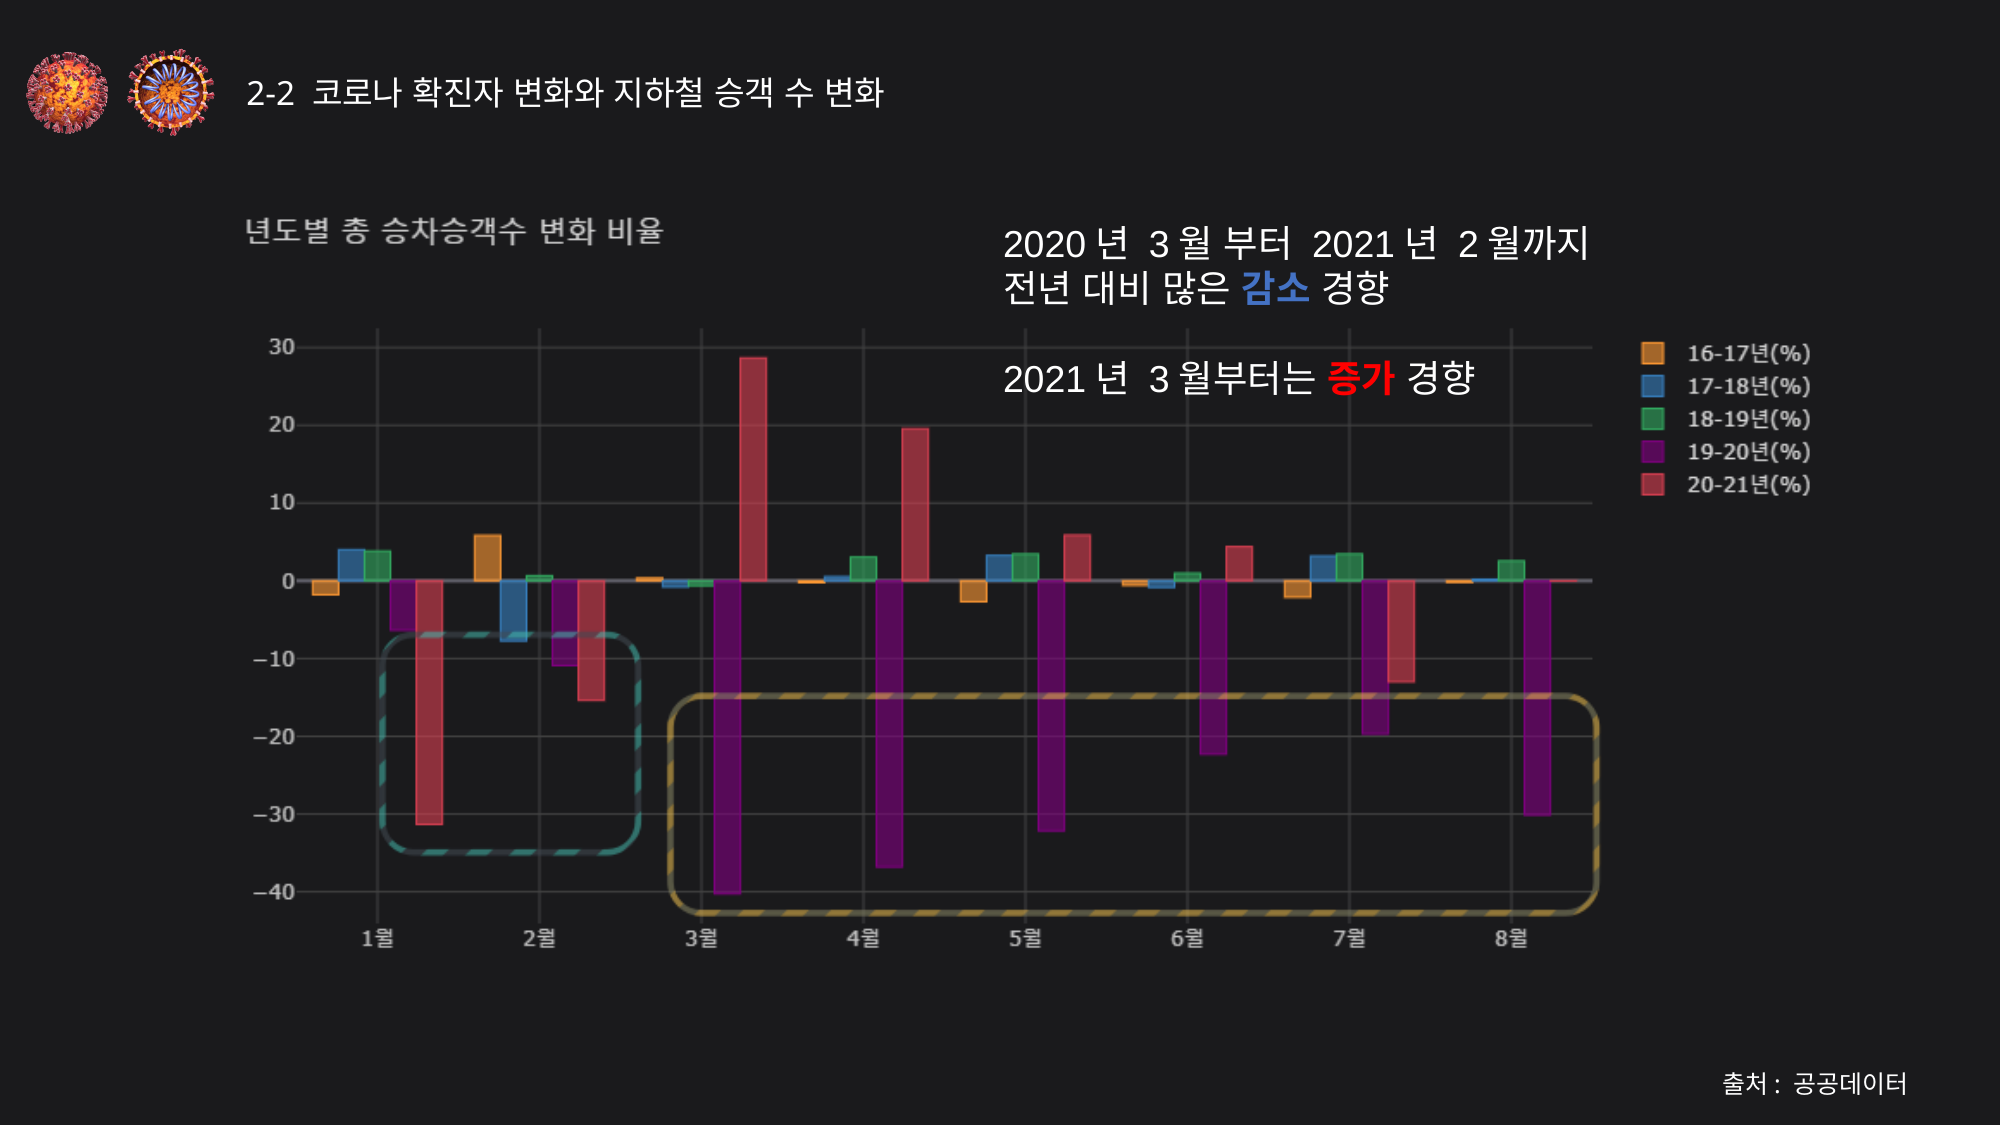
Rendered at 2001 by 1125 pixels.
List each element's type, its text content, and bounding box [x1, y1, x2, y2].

picture [19, 40, 222, 145]
picture [159, 156, 1841, 1062]
text_box 2-2 코로나 확진자 변화와 지하철 승객 수 변화 [231, 64, 901, 120]
text_box 출처: 공공데이터 [1707, 1061, 1934, 1106]
